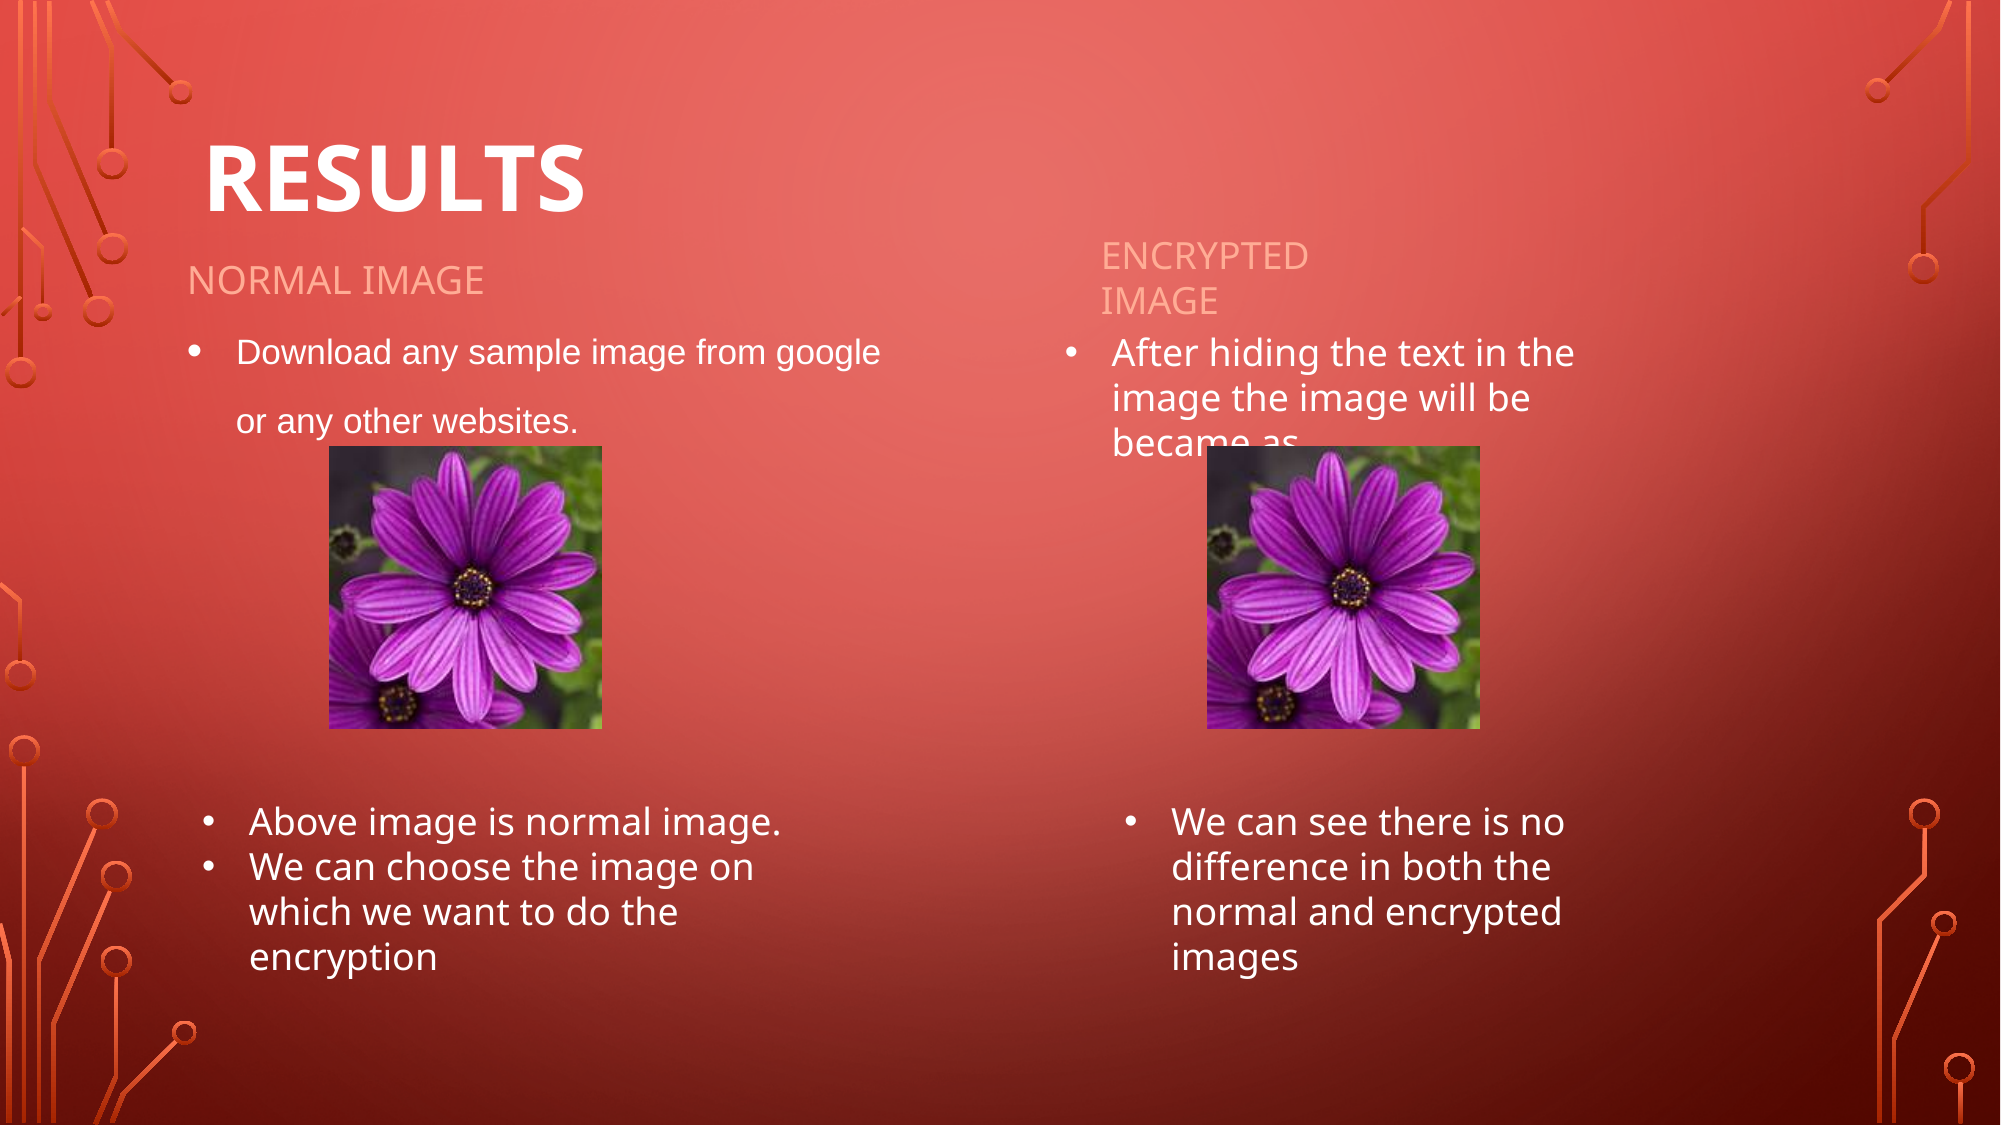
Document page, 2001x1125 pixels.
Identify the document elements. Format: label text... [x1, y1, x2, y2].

text_box ENCRYPTED IMAGE [1086, 224, 1431, 321]
text_box Above image is normal image. We can choose the image on which we want to do the encryption [187, 790, 866, 986]
title results [187, 83, 1813, 239]
text_box After hiding the text in the image the image will be became as [1049, 321, 1638, 472]
text_box We can see there is no difference in both the normal and encrypted images [1109, 790, 1698, 986]
picture [329, 446, 602, 729]
list Normal image Download any sample image from google or any other websites. [171, 238, 914, 465]
picture [1207, 446, 1480, 729]
